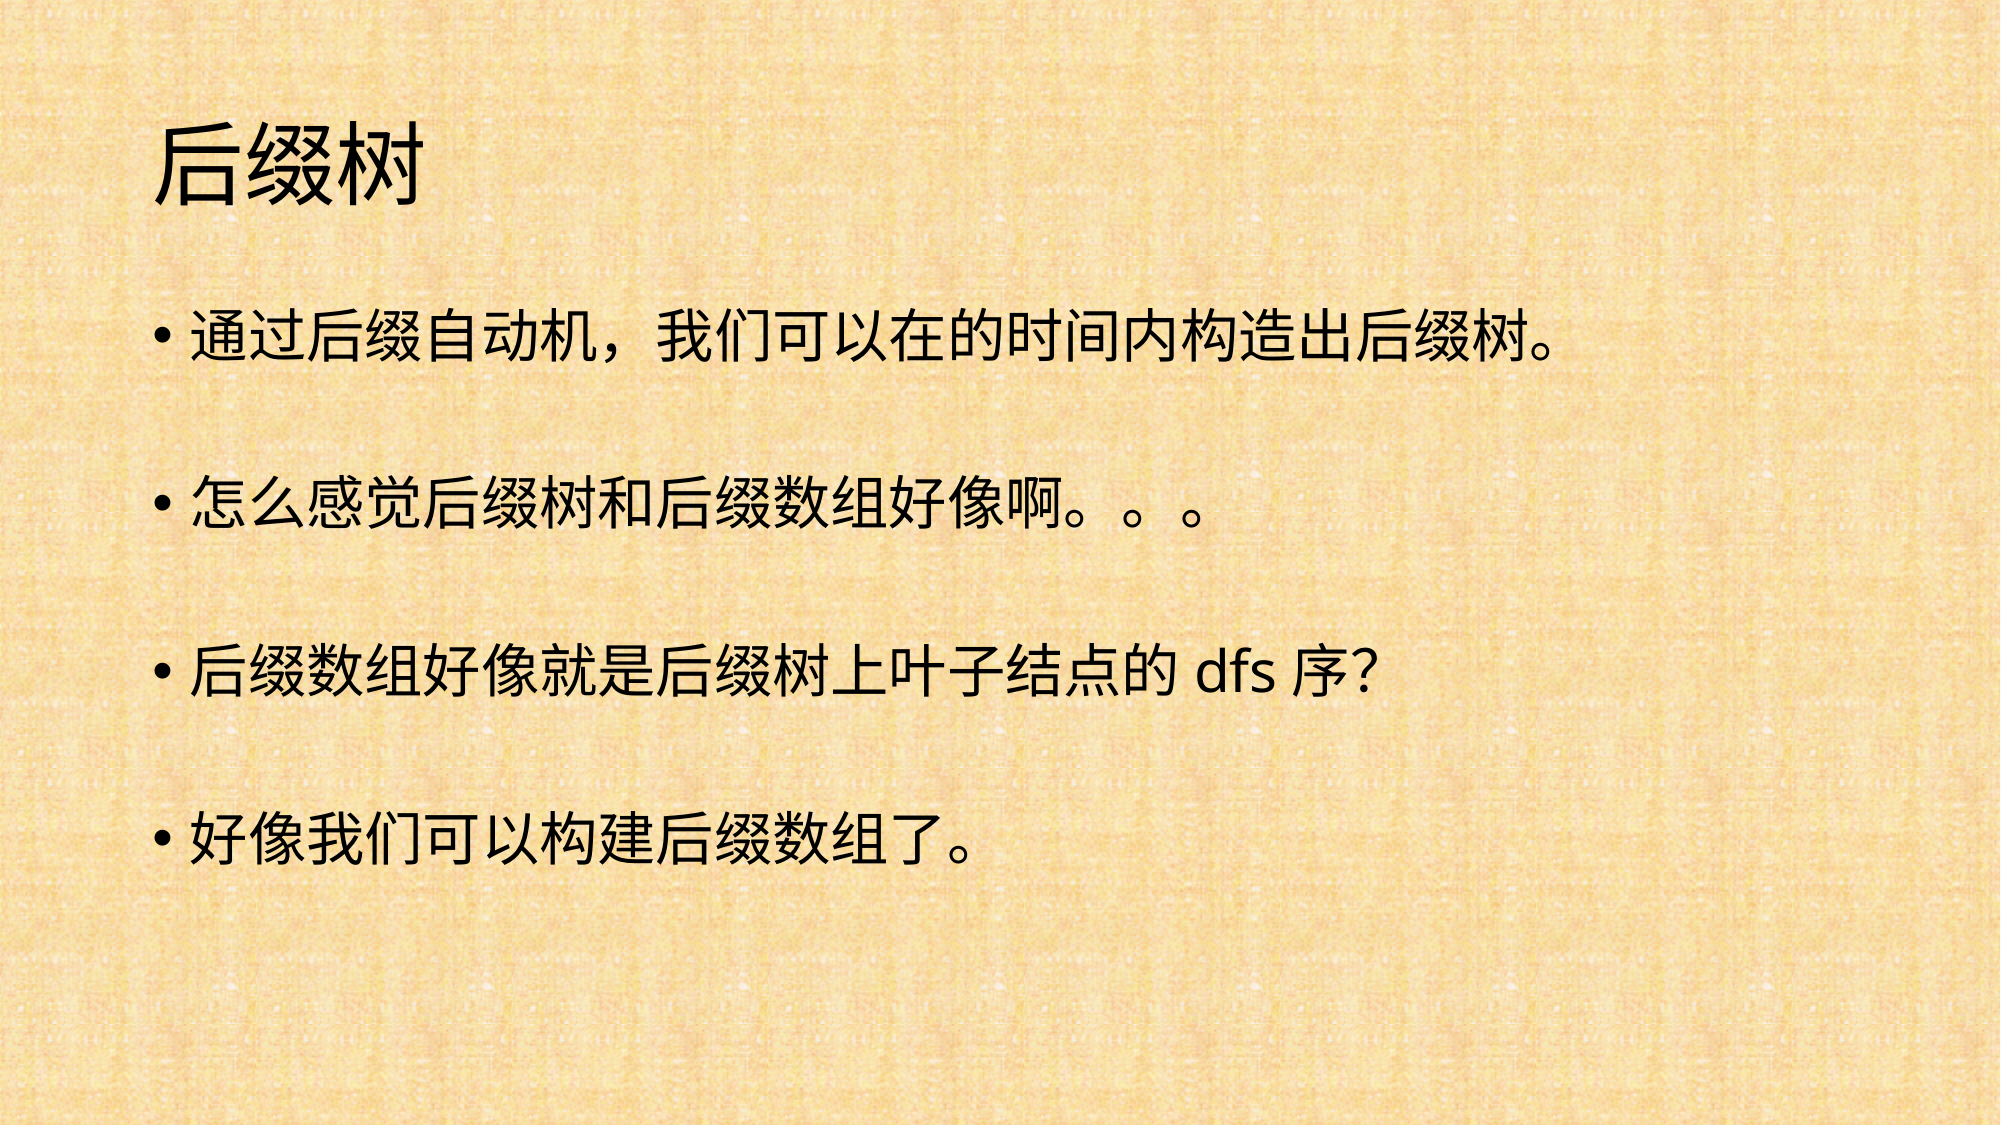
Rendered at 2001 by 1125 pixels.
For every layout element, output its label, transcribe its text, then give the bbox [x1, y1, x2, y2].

picture [0, 0, 2001, 1125]
title 后缀树 [137, 59, 1863, 278]
